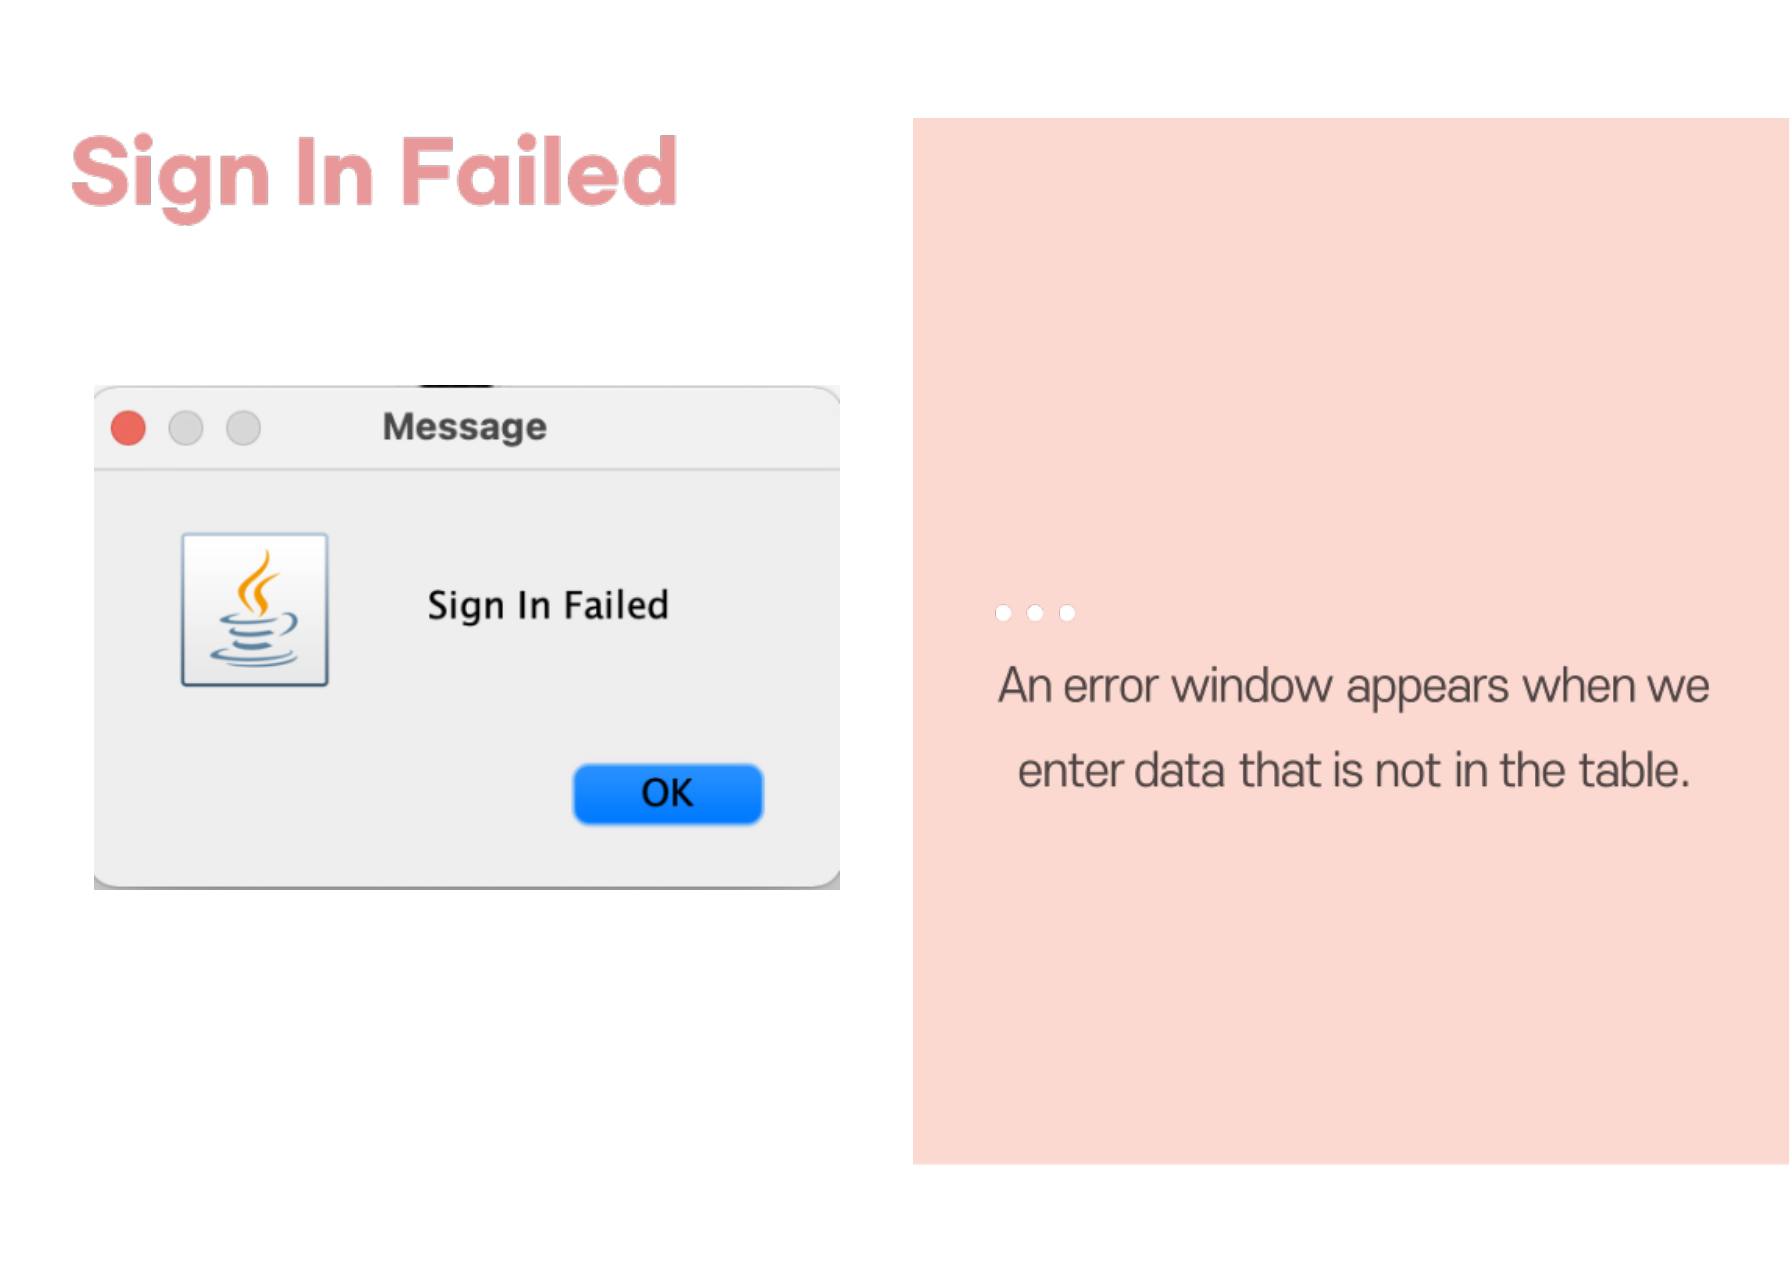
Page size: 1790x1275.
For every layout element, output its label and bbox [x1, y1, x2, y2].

text_box [988, 588, 1086, 638]
picture [57, 106, 717, 268]
text_box [93, 385, 840, 890]
text_box [912, 118, 1790, 1166]
picture [981, 639, 1734, 810]
